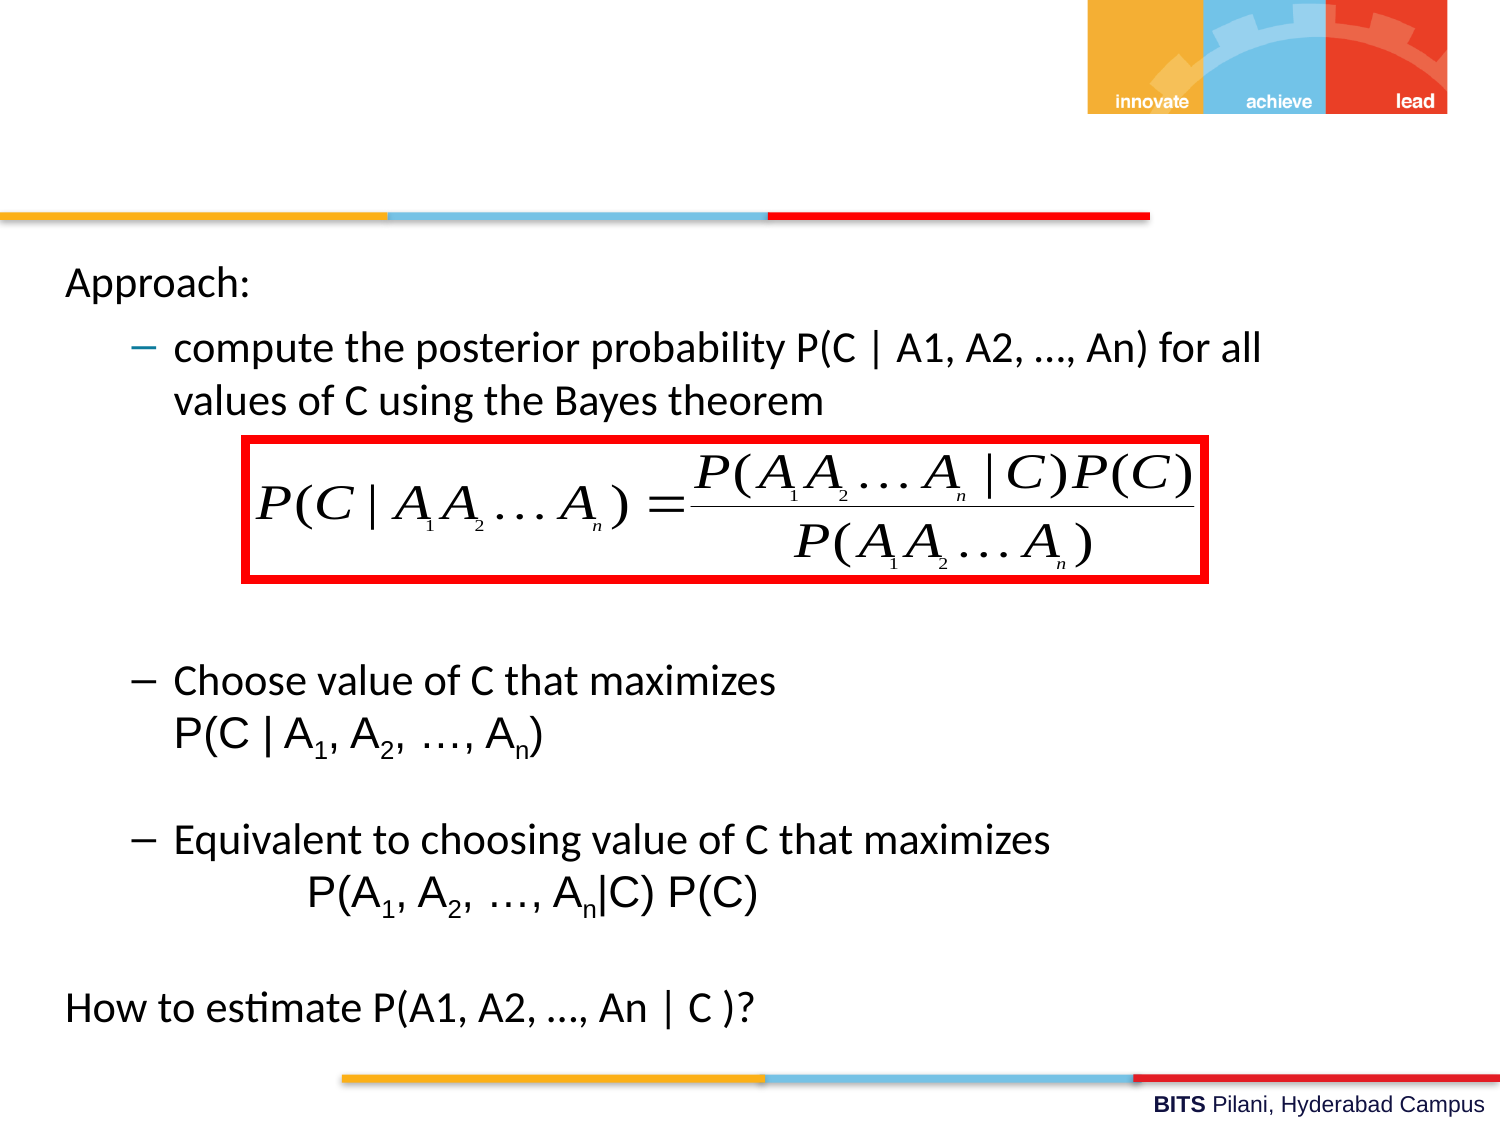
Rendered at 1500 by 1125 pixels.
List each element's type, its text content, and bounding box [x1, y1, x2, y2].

picture [1087, 0, 1448, 114]
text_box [249, 444, 1201, 576]
list Approach: compute the posterior probability P(C | A1, A2, …, An) for all values of C using the Bayes theorem Choose value of C that maximizes P(C | A1, A2, …, An) Equivalent to choosing value of C that maximizes P(A1, A2, …, An|C) P(C) How to estimate P(A1, A2, …, An | C )? [50, 245, 1400, 1047]
